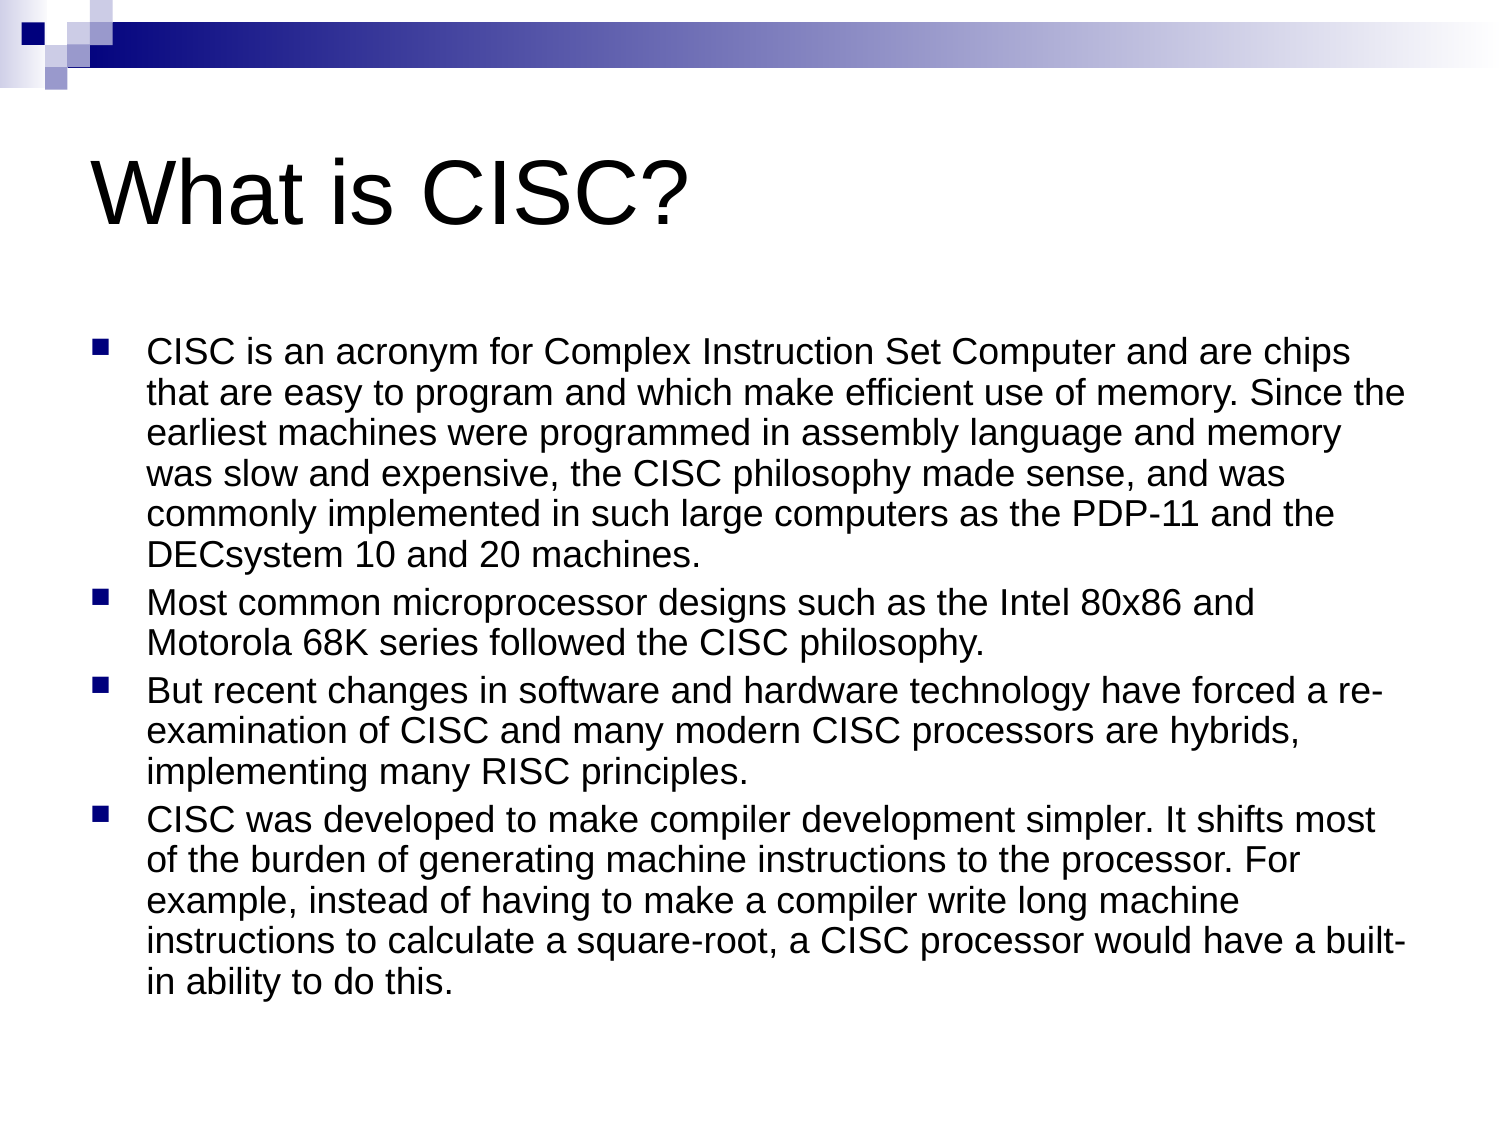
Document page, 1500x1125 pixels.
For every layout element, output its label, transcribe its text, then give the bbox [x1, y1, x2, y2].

list CISC is an acronym for Complex Instruction Set Computer and are chips that are easy to program and which make efficient use of memory. Since the earliest machines were programmed in assembly language and memory was slow and expensive, the CISC philosophy made sense, and was commonly implemented in such large computers as the PDP-11 and the DECsystem 10 and 20 machines. Most common microprocessor designs such as the Intel 80x86 and Motorola 68K series followed the CISC philosophy. But recent changes in software and hardware technology have forced a re-examination of CISC and many modern CISC processors are hybrids, implementing many RISC principles. CISC was developed to make compiler development simpler. It shifts most of the burden of generating machine instructions to the processor. For example, instead of having to make a compiler write long machine instructions to calculate a square-root, a CISC processor would have a built-in ability to do this. [75, 324, 1425, 963]
title What is CISC? [75, 75, 1425, 300]
